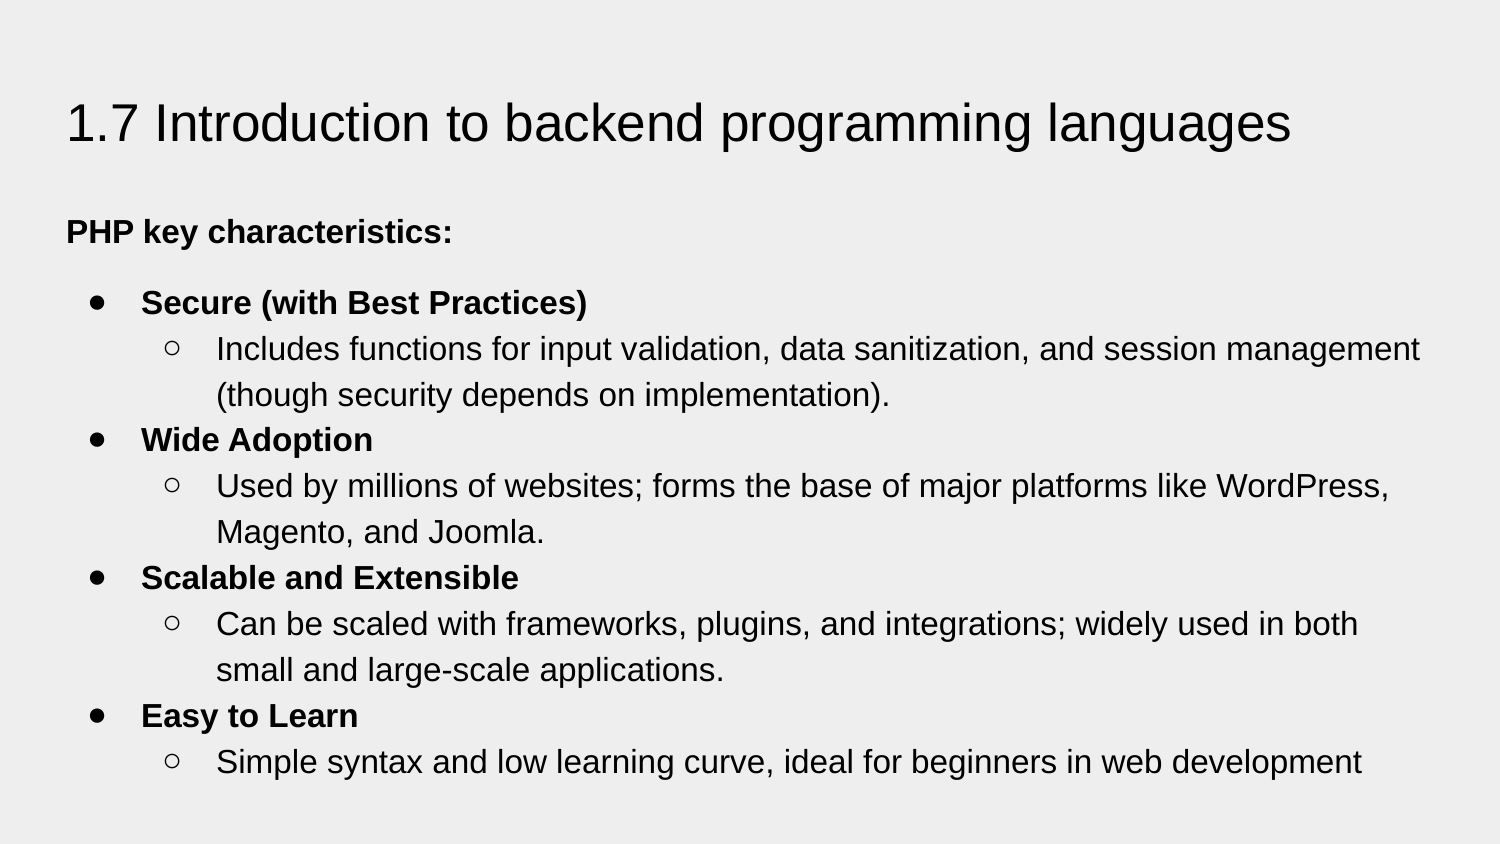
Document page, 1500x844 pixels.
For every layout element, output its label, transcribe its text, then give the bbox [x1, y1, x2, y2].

list PHP key characteristics: Secure (with Best Practices) Includes functions for input validation, data sanitization, and session management (though security depends on implementation). Wide Adoption Used by millions of websites; forms the base of major platforms like WordPress, Magento, and Joomla. Scalable and Extensible Can be scaled with frameworks, plugins, and integrations; widely used in both small and large-scale applications. Easy to Learn Simple syntax and low learning curve, ideal for beginners in web development [51, 189, 1449, 828]
title 1.7 Introduction to backend programming languages [51, 72, 1449, 167]
